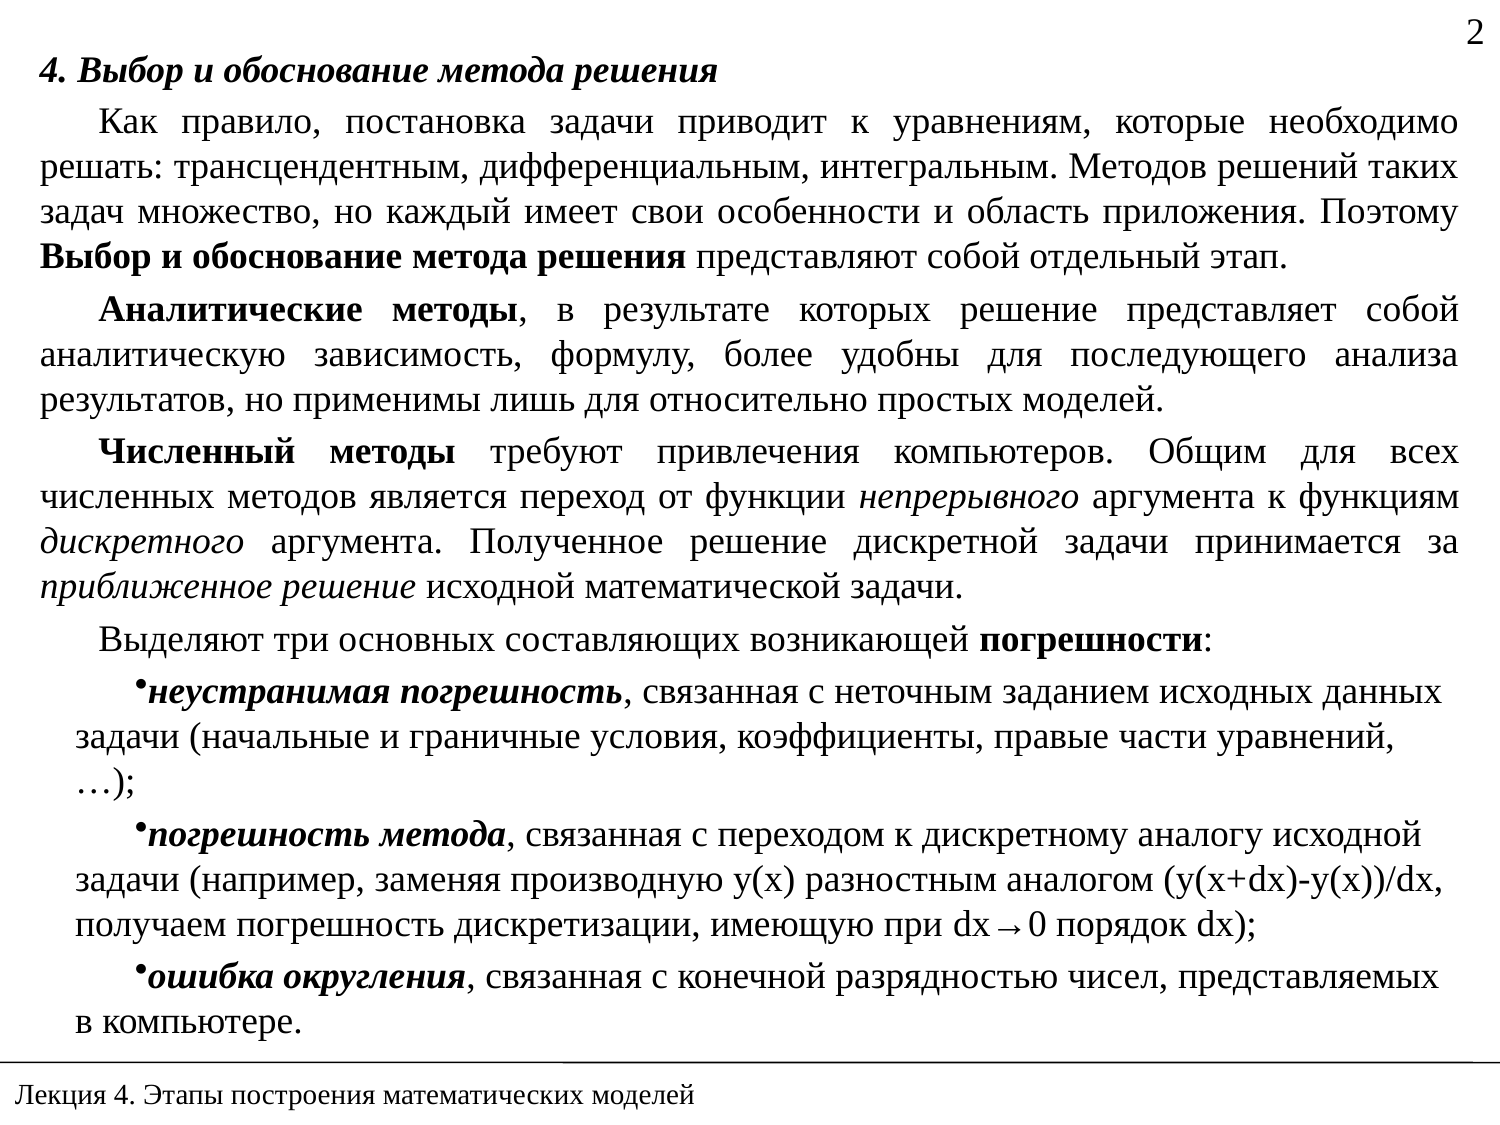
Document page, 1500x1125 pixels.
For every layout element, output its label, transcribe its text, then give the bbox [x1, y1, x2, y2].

text_box Лекция 4. Этапы построения математических моделей [0, 1067, 1500, 1118]
text_box Как правило, постановка задачи приводит к уравнениям, которые необходимо решать: трансцендентным, дифференциальным, интегральным. Методов решений таких задач множество, но каждый имеет свои особенности и область приложения. Поэтому Выбор и обоснование метода решения представляют собой отдельный этап. Аналитические методы, в результате которых решение представляет собой аналитическую зависимость, формулу, более удобны для последующего анализа результатов, но применимы лишь для относительно простых моделей. Численный методы требуют привлечения компьютеров. Общим для всех численных методов является переход от функции непрерывного аргумента к функциям дискретного аргумента. Полученное решение дискретной задачи принимается за приближенное решение исходной математической задачи. Выделяют три основных составляющих возникающей погрешности: неустранимая погрешность, связанная с неточным заданием исходных данных задачи (начальные и граничные условия, коэффициенты, правые части уравнений, …); погрешность метода, связанная с переходом к дискретному аналогу исходной задачи (например, заменяя производную y(x) разностным аналогом (y(x+dx)-y(x))/dx, получаем погрешность дискретизации, имеющую при dx→0 порядок dx); ошибка округления, связанная с конечной разрядностью чисел, представляемых в компьютере. [24, 88, 1475, 1049]
text_box 4. Выбор и обоснование метода решения [24, 37, 1472, 88]
text_box 2 [1451, 0, 1500, 60]
